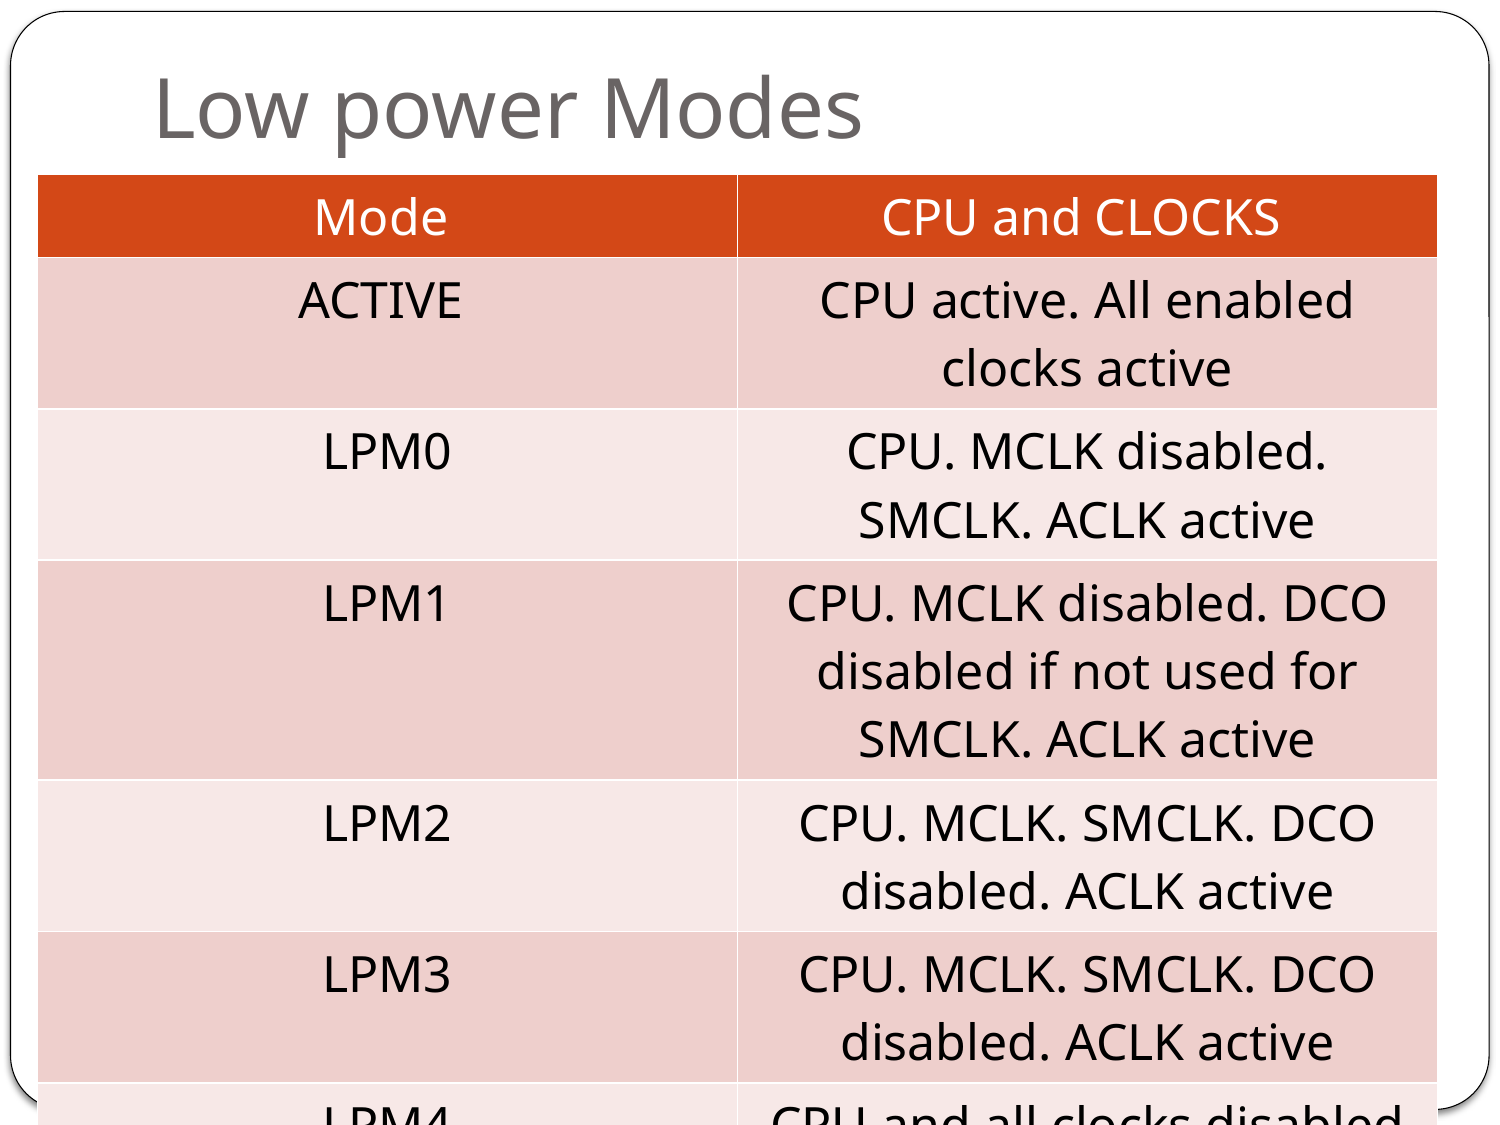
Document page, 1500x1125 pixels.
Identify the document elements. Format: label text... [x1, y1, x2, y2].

title Low power Modes [137, 37, 1413, 171]
table_cell LPM3 [38, 932, 737, 1082]
table_cell LPM1 [38, 561, 737, 779]
table_cell LPM2 [38, 781, 737, 931]
table_cell CPU active. All enabled clocks active [738, 258, 1437, 408]
table_cell CPU. MCLK disabled. DCO disabled if not used for SMCLK. ACLK active [738, 561, 1437, 779]
table_cell ACTIVE [38, 258, 737, 408]
table_cell CPU. MCLK. SMCLK. DCO disabled. ACLK active [738, 781, 1437, 931]
table_header CPU and CLOCKS [738, 175, 1437, 257]
table_cell LPM4 [38, 1084, 737, 1125]
table_cell CPU. MCLK. SMCLK. DCO disabled. ACLK active [738, 932, 1437, 1082]
table_cell CPU and all clocks disabled [738, 1084, 1437, 1125]
table_cell CPU. MCLK disabled. SMCLK. ACLK active [738, 410, 1437, 559]
table_header Mode [38, 175, 737, 257]
table_cell LPM0 [38, 410, 737, 559]
